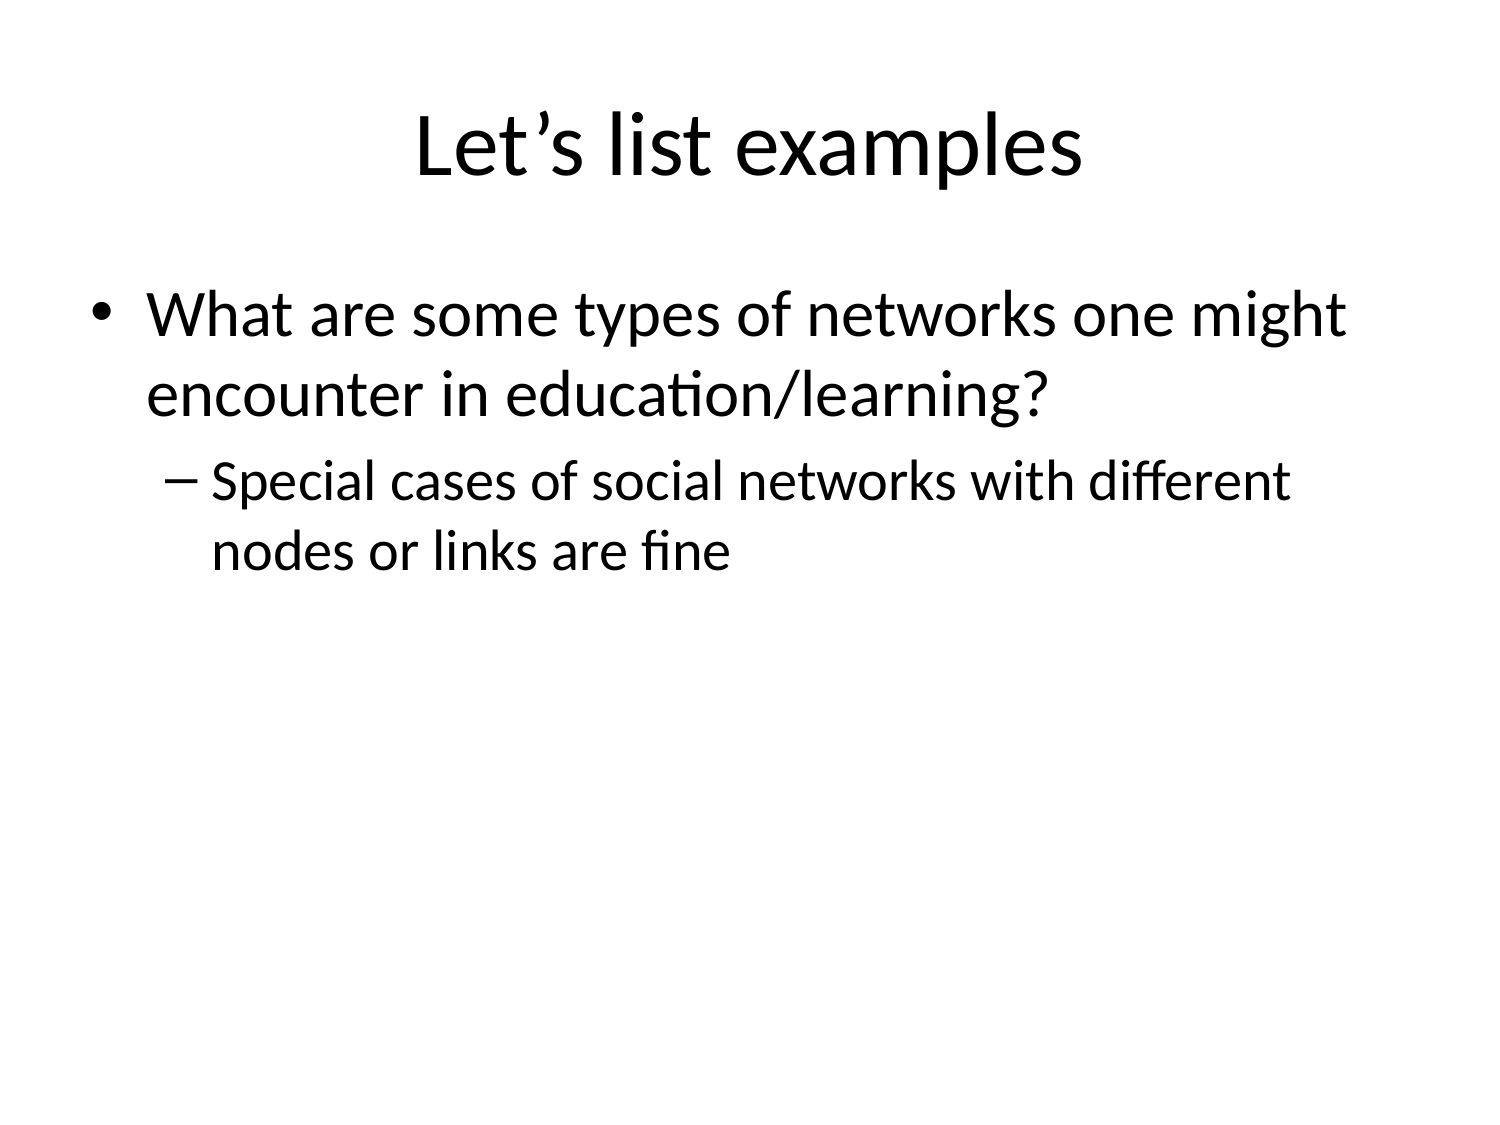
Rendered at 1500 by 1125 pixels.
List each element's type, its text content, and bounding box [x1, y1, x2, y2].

list What are some types of networks one might encounter in education/learning? Special cases of social networks with different nodes or links are fine [75, 262, 1425, 1005]
title Let’s list examples [75, 45, 1425, 233]
